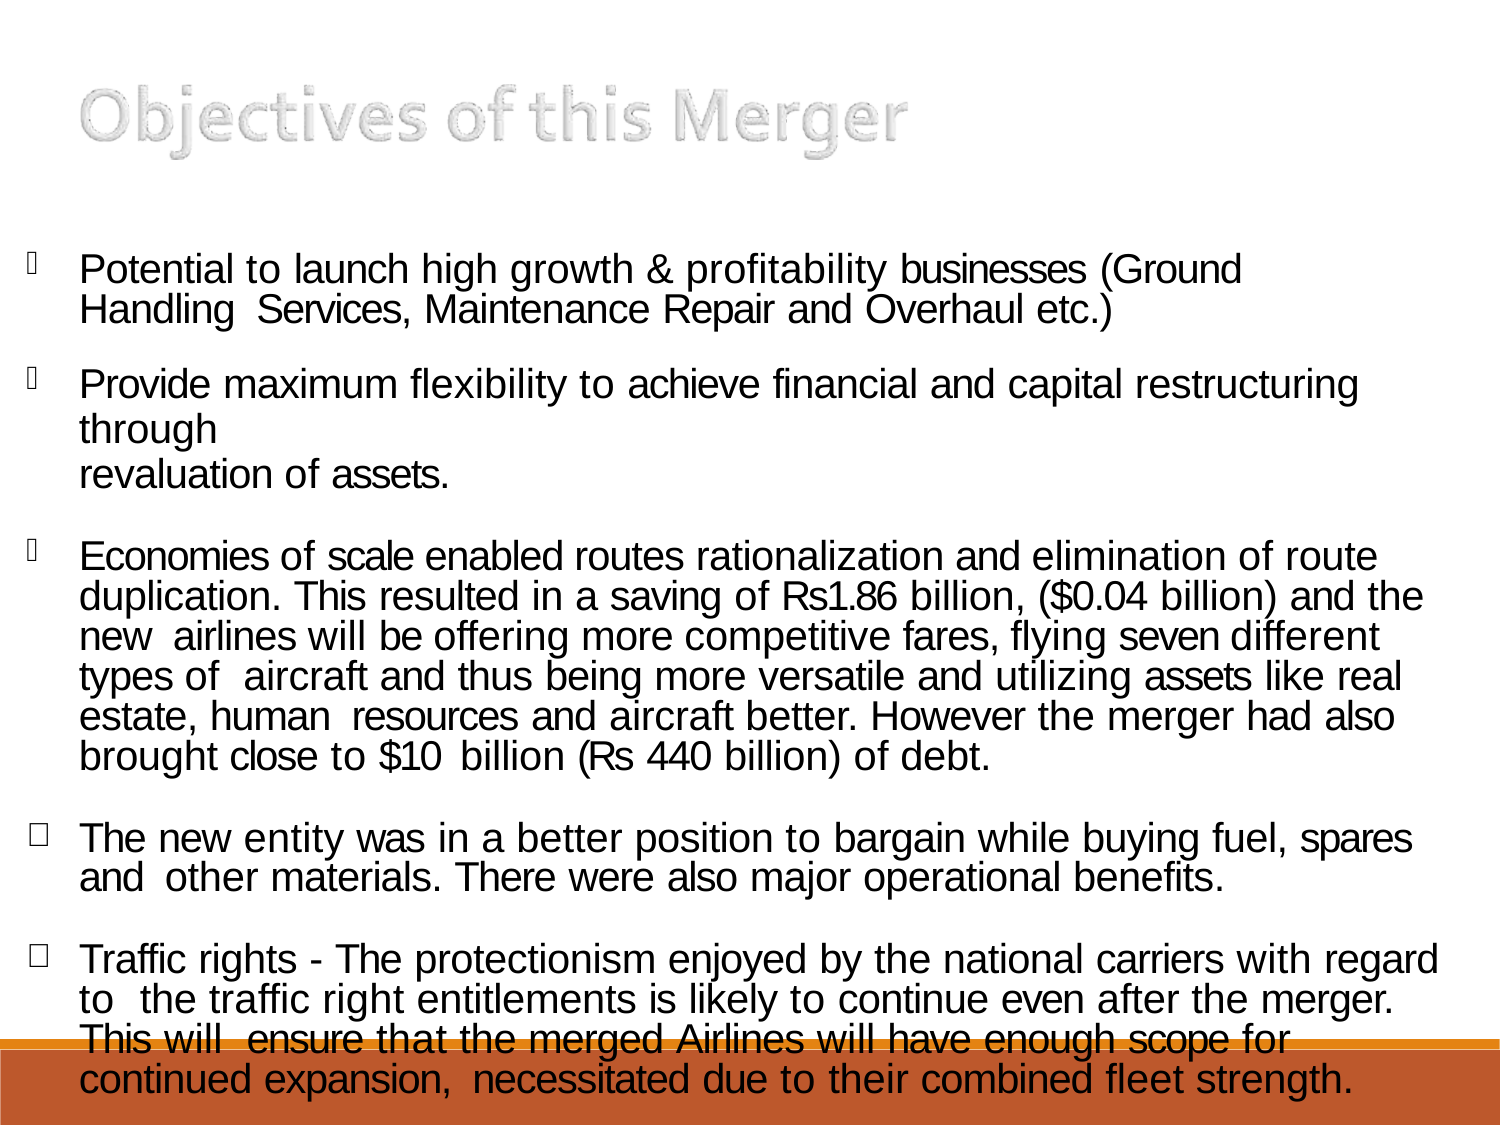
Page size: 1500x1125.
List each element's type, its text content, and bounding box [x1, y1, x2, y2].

text_box [80, 84, 909, 160]
text_box Potential to launch high growth & profitability businesses (Ground Handling Services, Maintenance Repair and Overhaul etc.) Provide maximum flexibility to achieve financial and capital restructuring through revaluation of assets. Economies of scale enabled routes rationalization and elimination of route duplication. This resulted in a saving of Rs1.86 billion, ($0.04 billion) and the new airlines will be offering more competitive fares, flying seven different types of aircraft and thus being more versatile and utilizing assets like real estate, human resources and aircraft better. However the merger had also brought close to $10 billion (Rs 440 billion) of debt. The new entity was in a better position to bargain while buying fuel, spares and other materials. There were also major operational benefits. Traffic rights - The protectionism enjoyed by the national carriers with regard to the traffic right entitlements is likely to continue even after the merger. This will ensure that the merged Airlines will have enough scope for continued expansion, necessitated due to their combined fleet strength. [24, 239, 1477, 1102]
